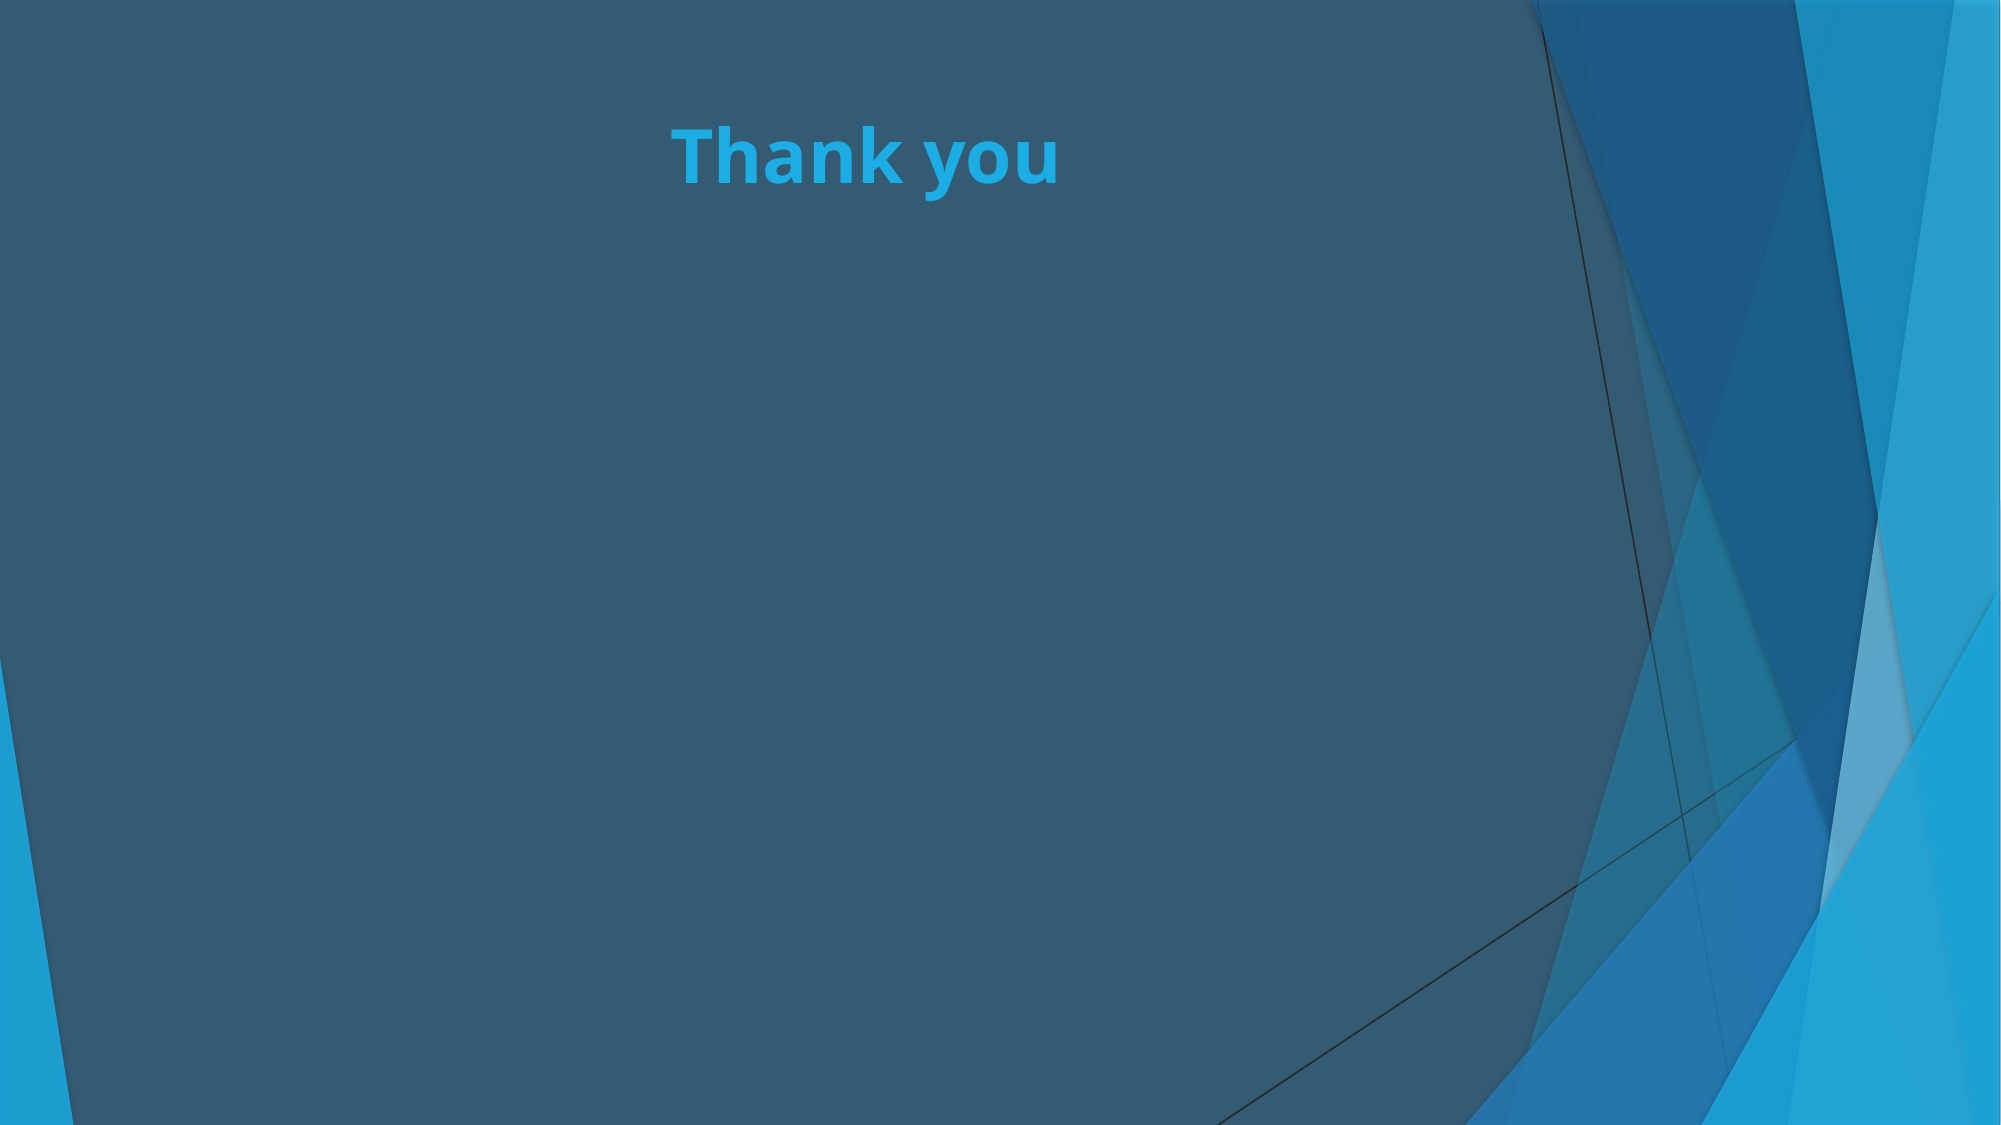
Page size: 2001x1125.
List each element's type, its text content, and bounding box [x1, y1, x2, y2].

title Thank you [187, 101, 1813, 1071]
